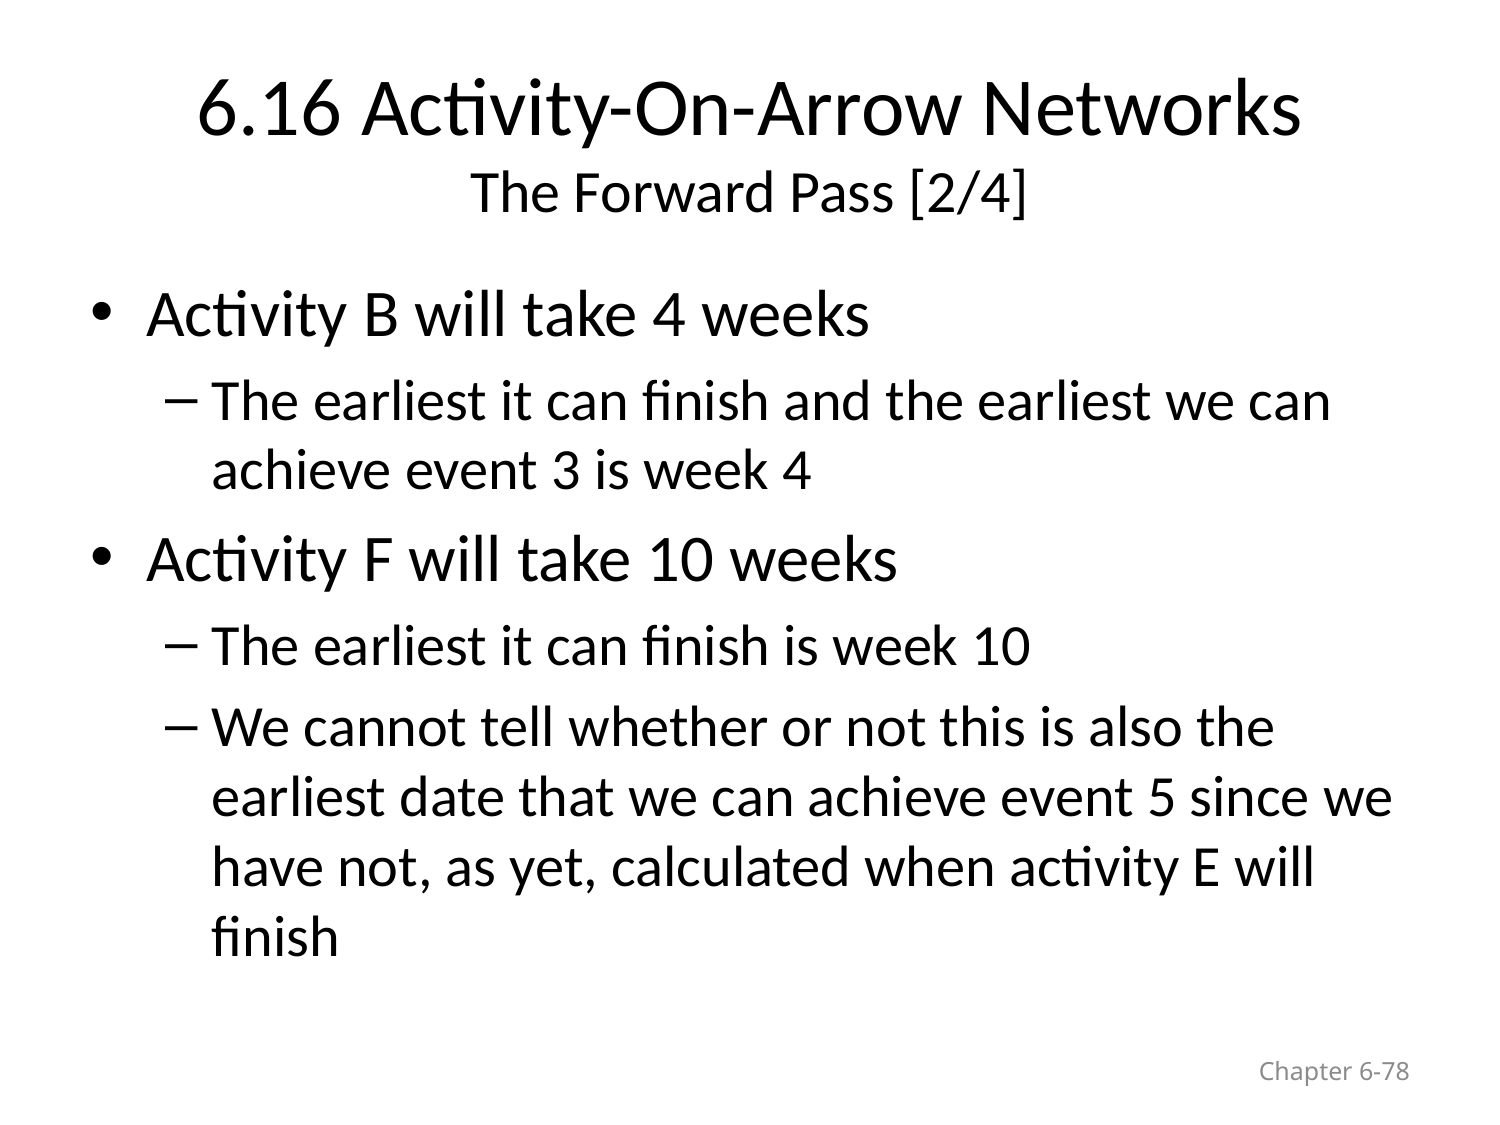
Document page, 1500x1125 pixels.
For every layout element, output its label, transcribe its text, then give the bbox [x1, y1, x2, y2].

list Activity B will take 4 weeks The earliest it can finish and the earliest we can achieve event 3 is week 4 Activity F will take 10 weeks The earliest it can finish is week 10 We cannot tell whether or not this is also the earliest date that we can achieve event 5 since we have not, as yet, calculated when activity E will finish [75, 262, 1425, 1005]
title 6.16 Activity-On-Arrow Networks The Forward Pass [2/4] [75, 45, 1425, 233]
slide_number Chapter 6-78 [1074, 1042, 1425, 1103]
